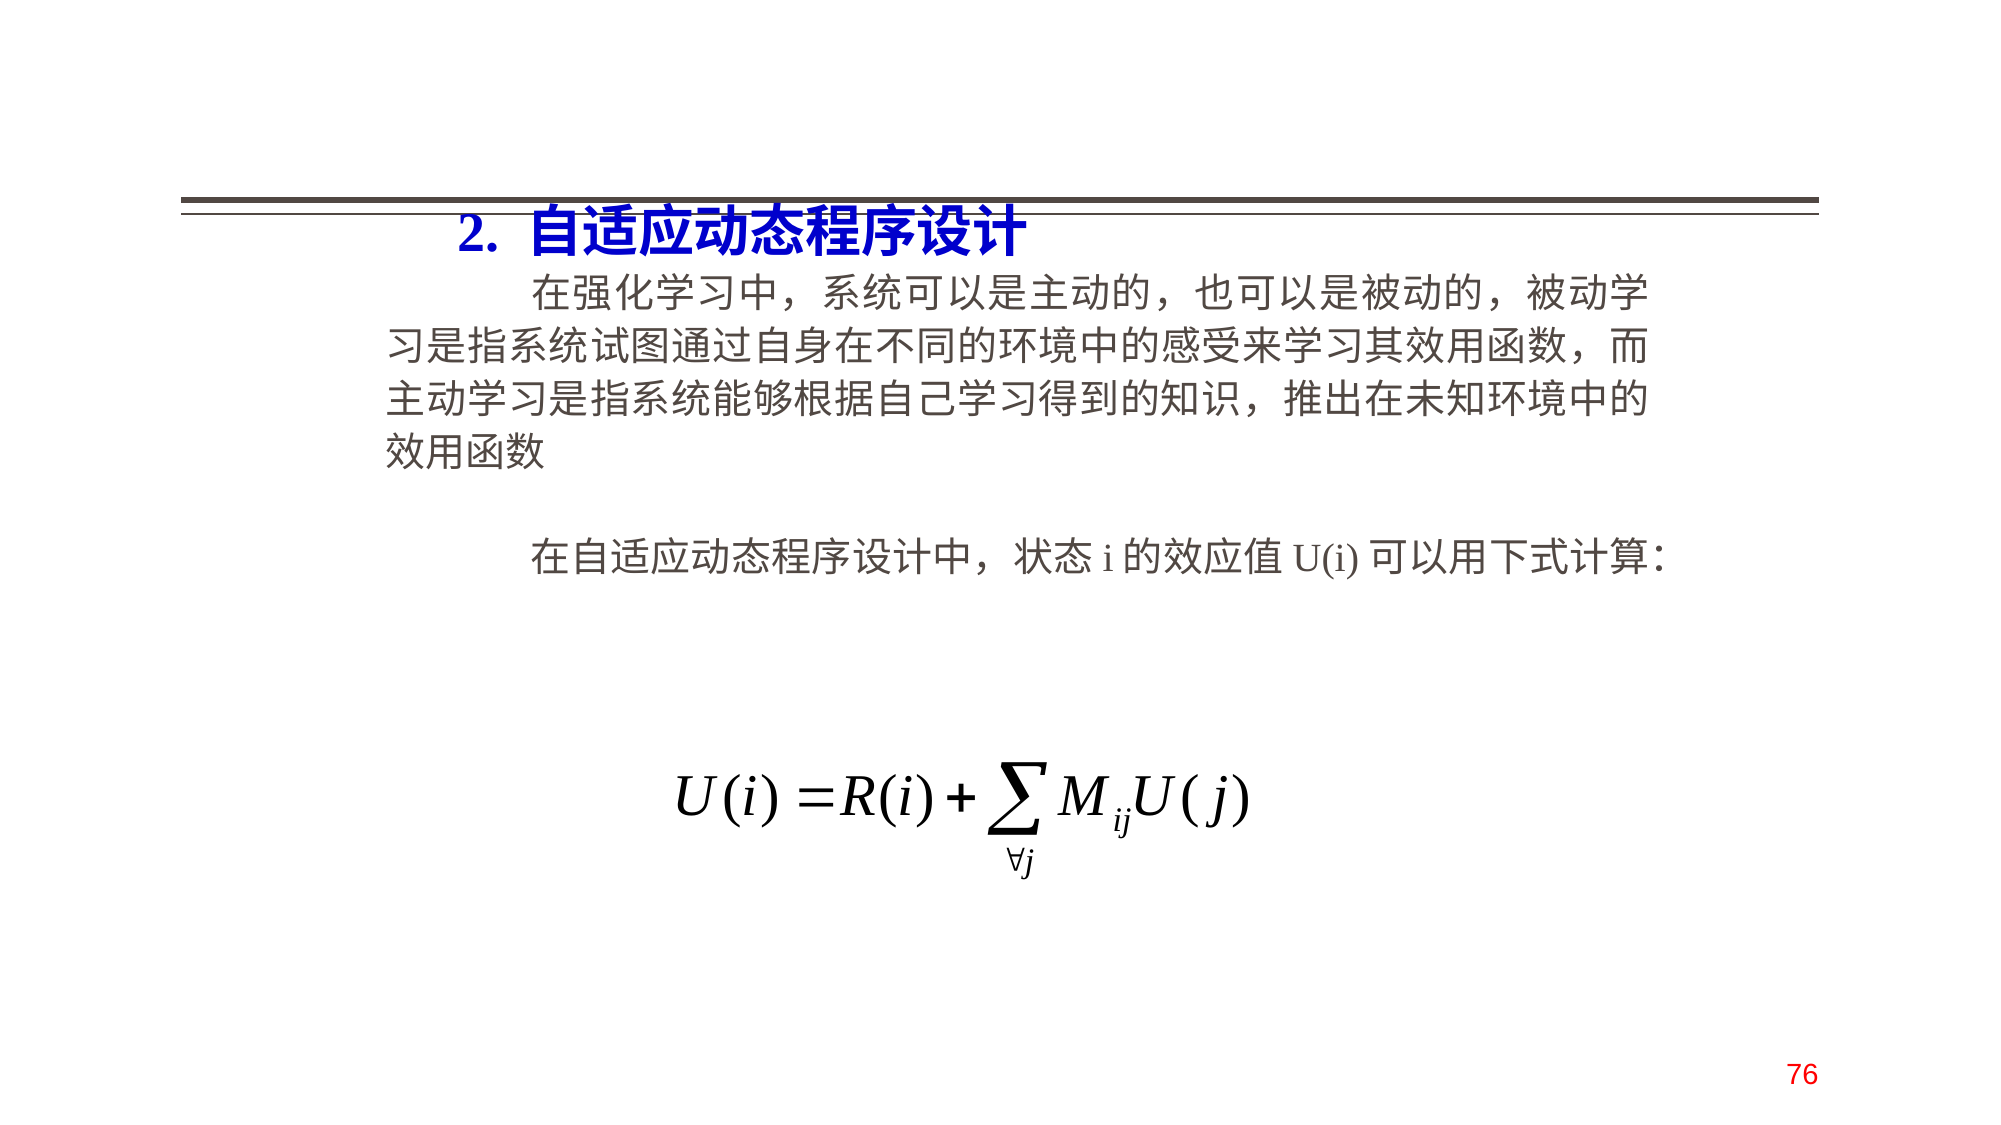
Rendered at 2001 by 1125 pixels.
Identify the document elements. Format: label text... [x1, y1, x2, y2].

picture [669, 751, 1260, 890]
slide_number 76 [1518, 1042, 1819, 1103]
list 2. 自适应动态程序设计 在强化学习中，系统可以是主动的，也可以是被动的，被动学习是指系统试图通过自身在不同的环境中的感受来学习其效用函数，而主动学习是指系统能够根据自己学习得到的知识，推出在未知环境中的效用函数 在自适应动态程序设计中，状态i的效应值U(i)可以用下式计算： [385, 181, 1650, 728]
